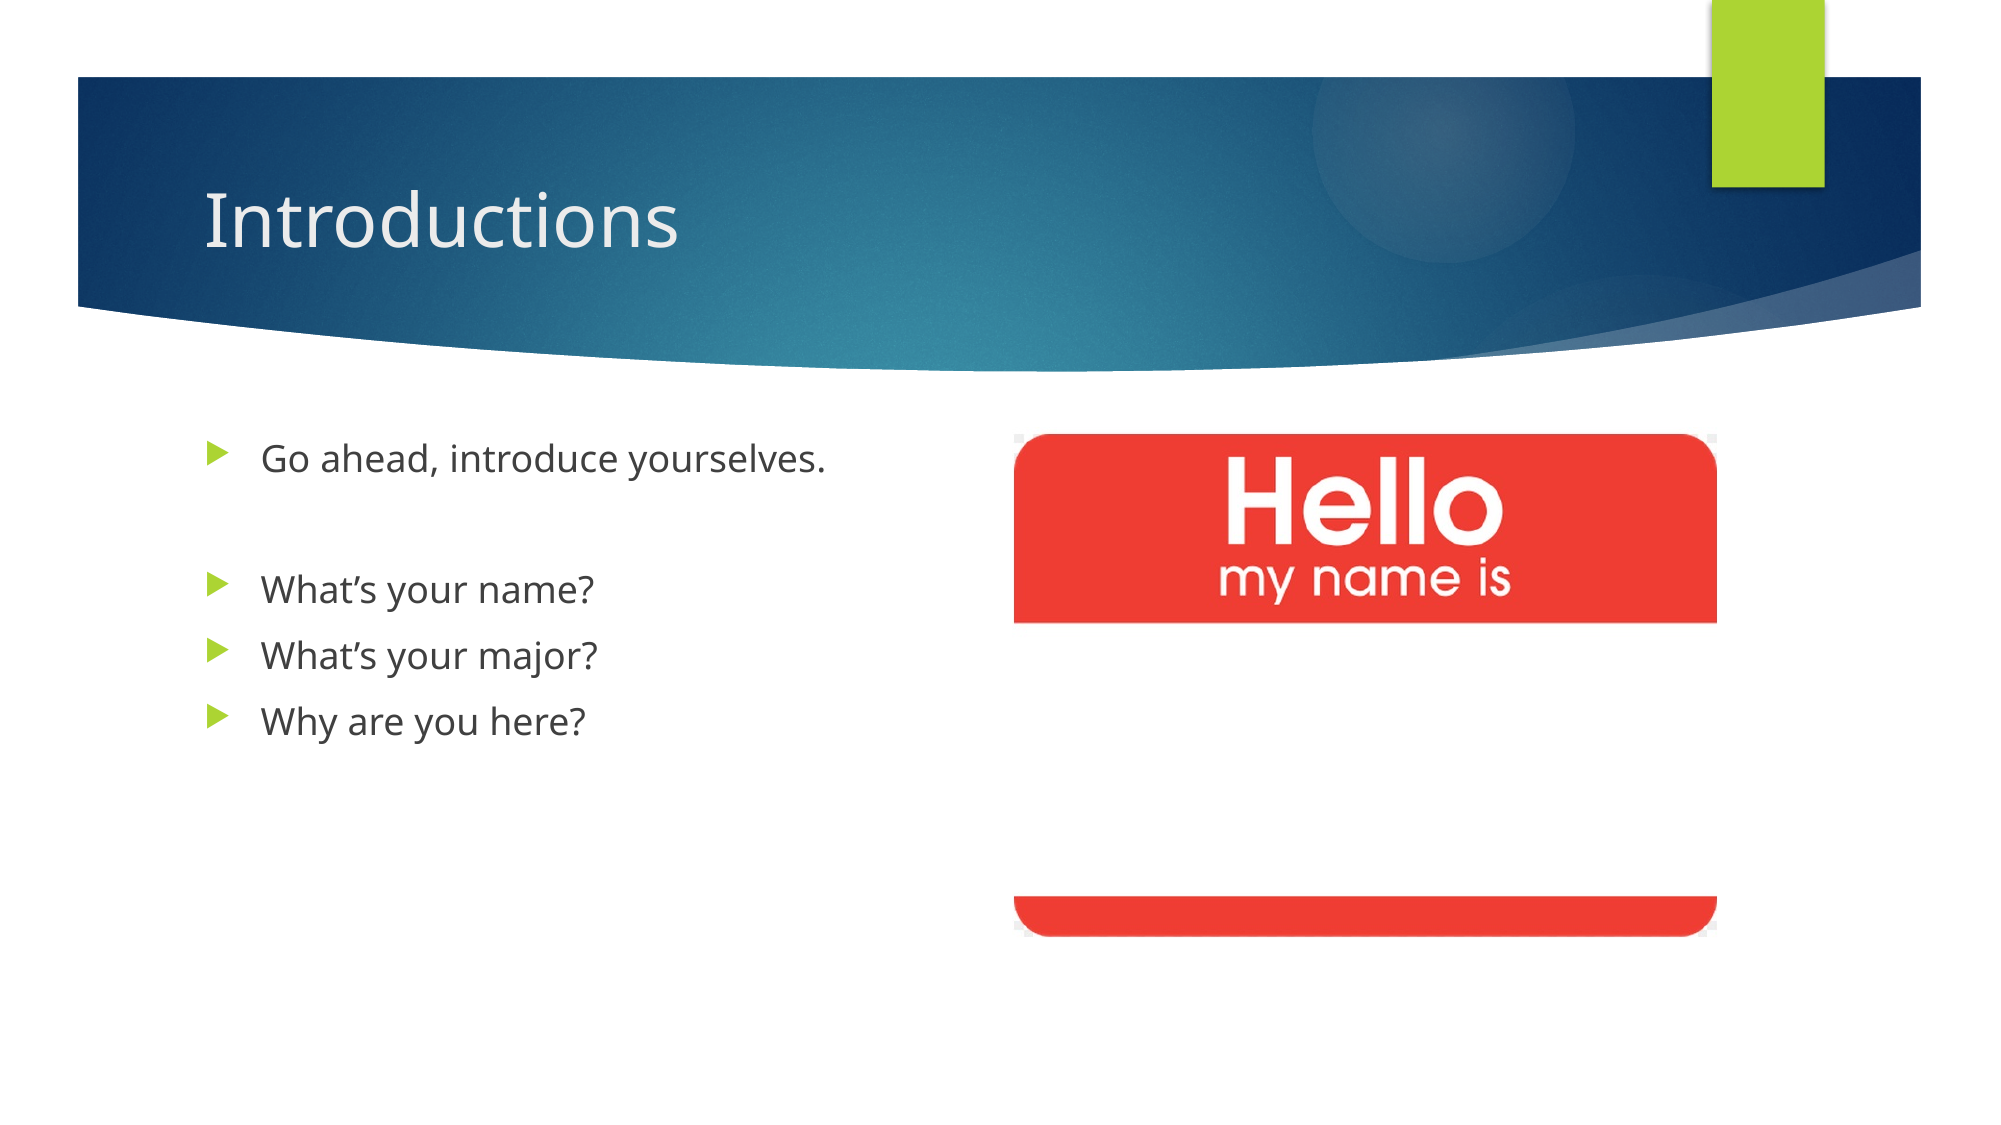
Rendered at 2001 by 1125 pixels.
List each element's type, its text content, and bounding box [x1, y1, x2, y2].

title Introductions [189, 159, 1627, 276]
picture [1012, 426, 1719, 941]
list Go ahead, introduce yourselves. What’s your name? What’s your major? Why are you here? [189, 427, 1627, 988]
